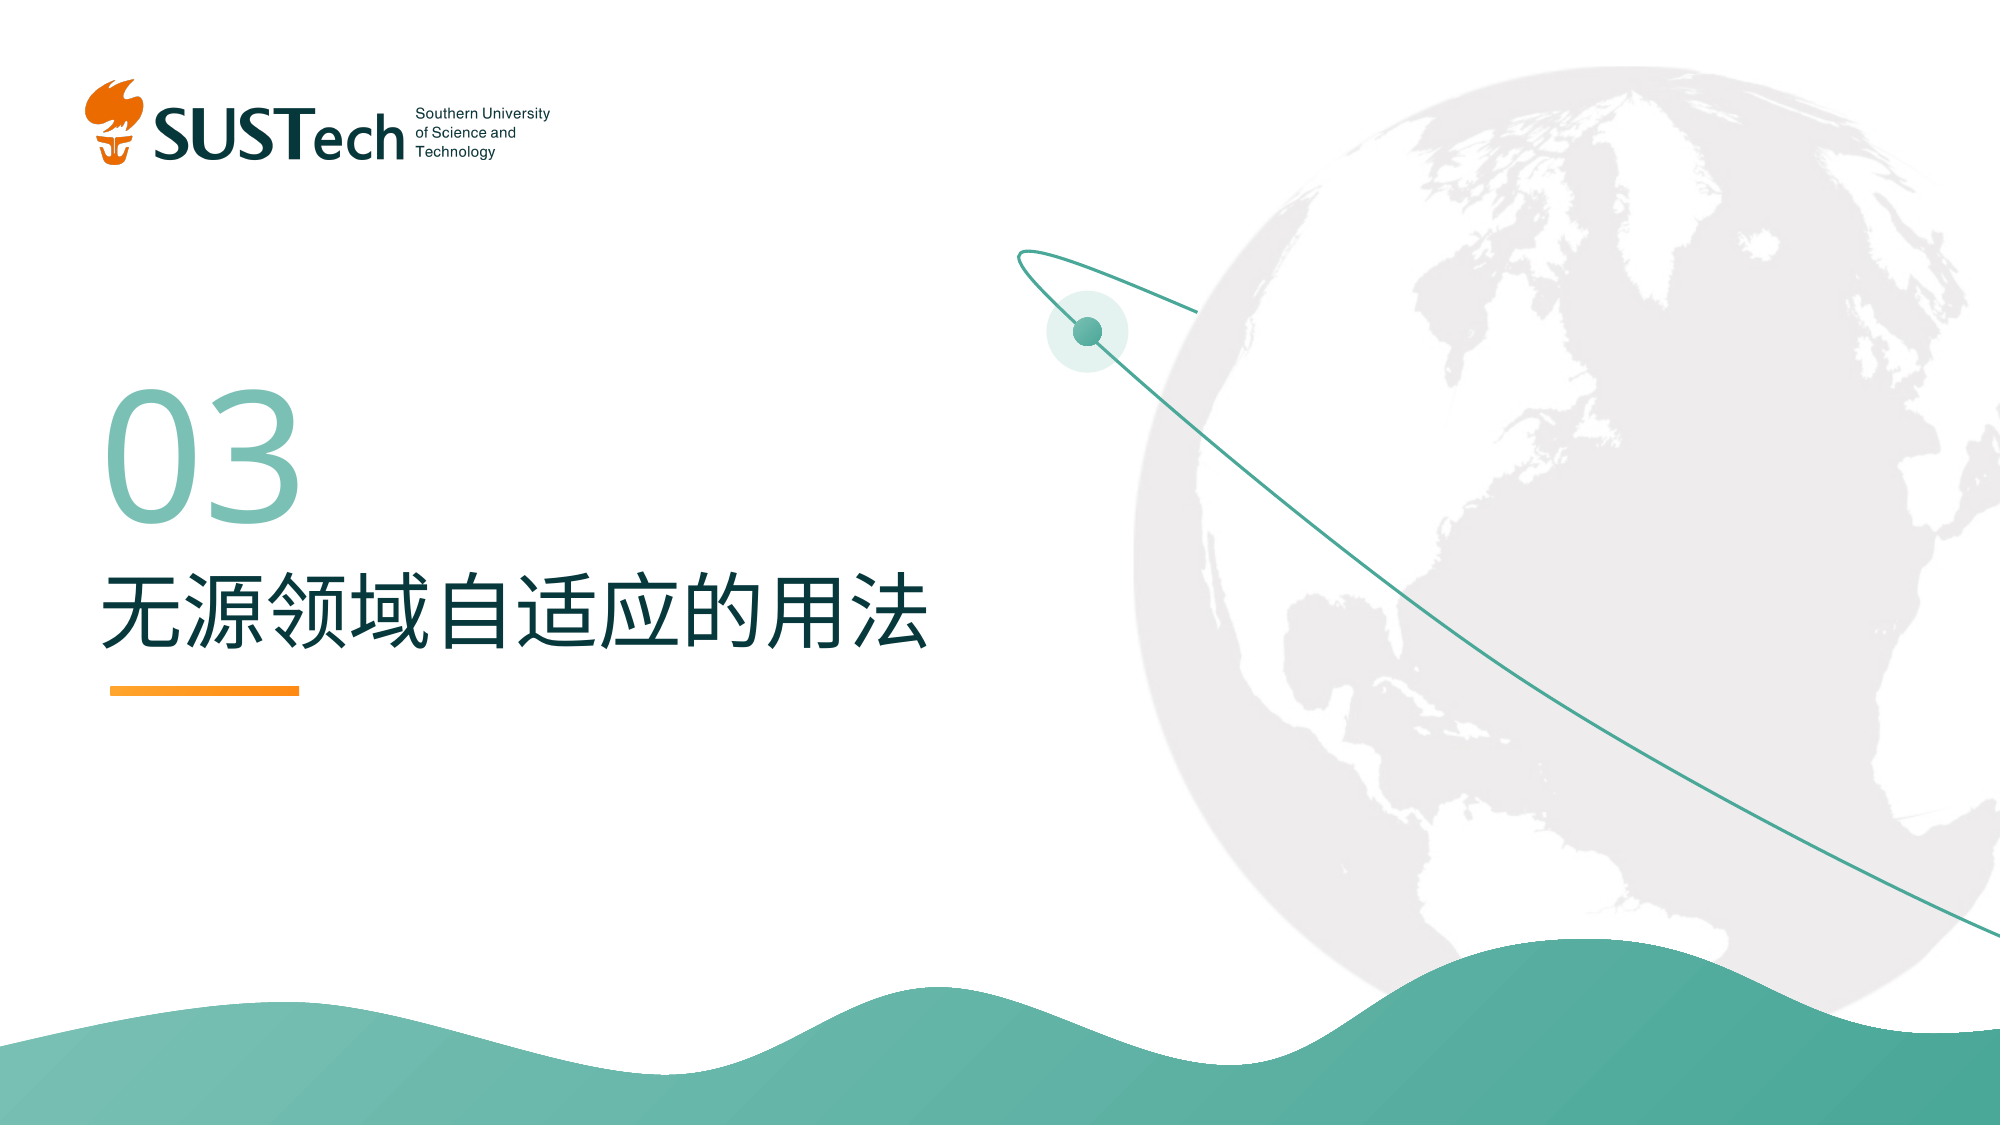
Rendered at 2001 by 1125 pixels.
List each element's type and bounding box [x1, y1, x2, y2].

picture [0, 0, 2000, 1125]
text_box [1046, 290, 1129, 373]
